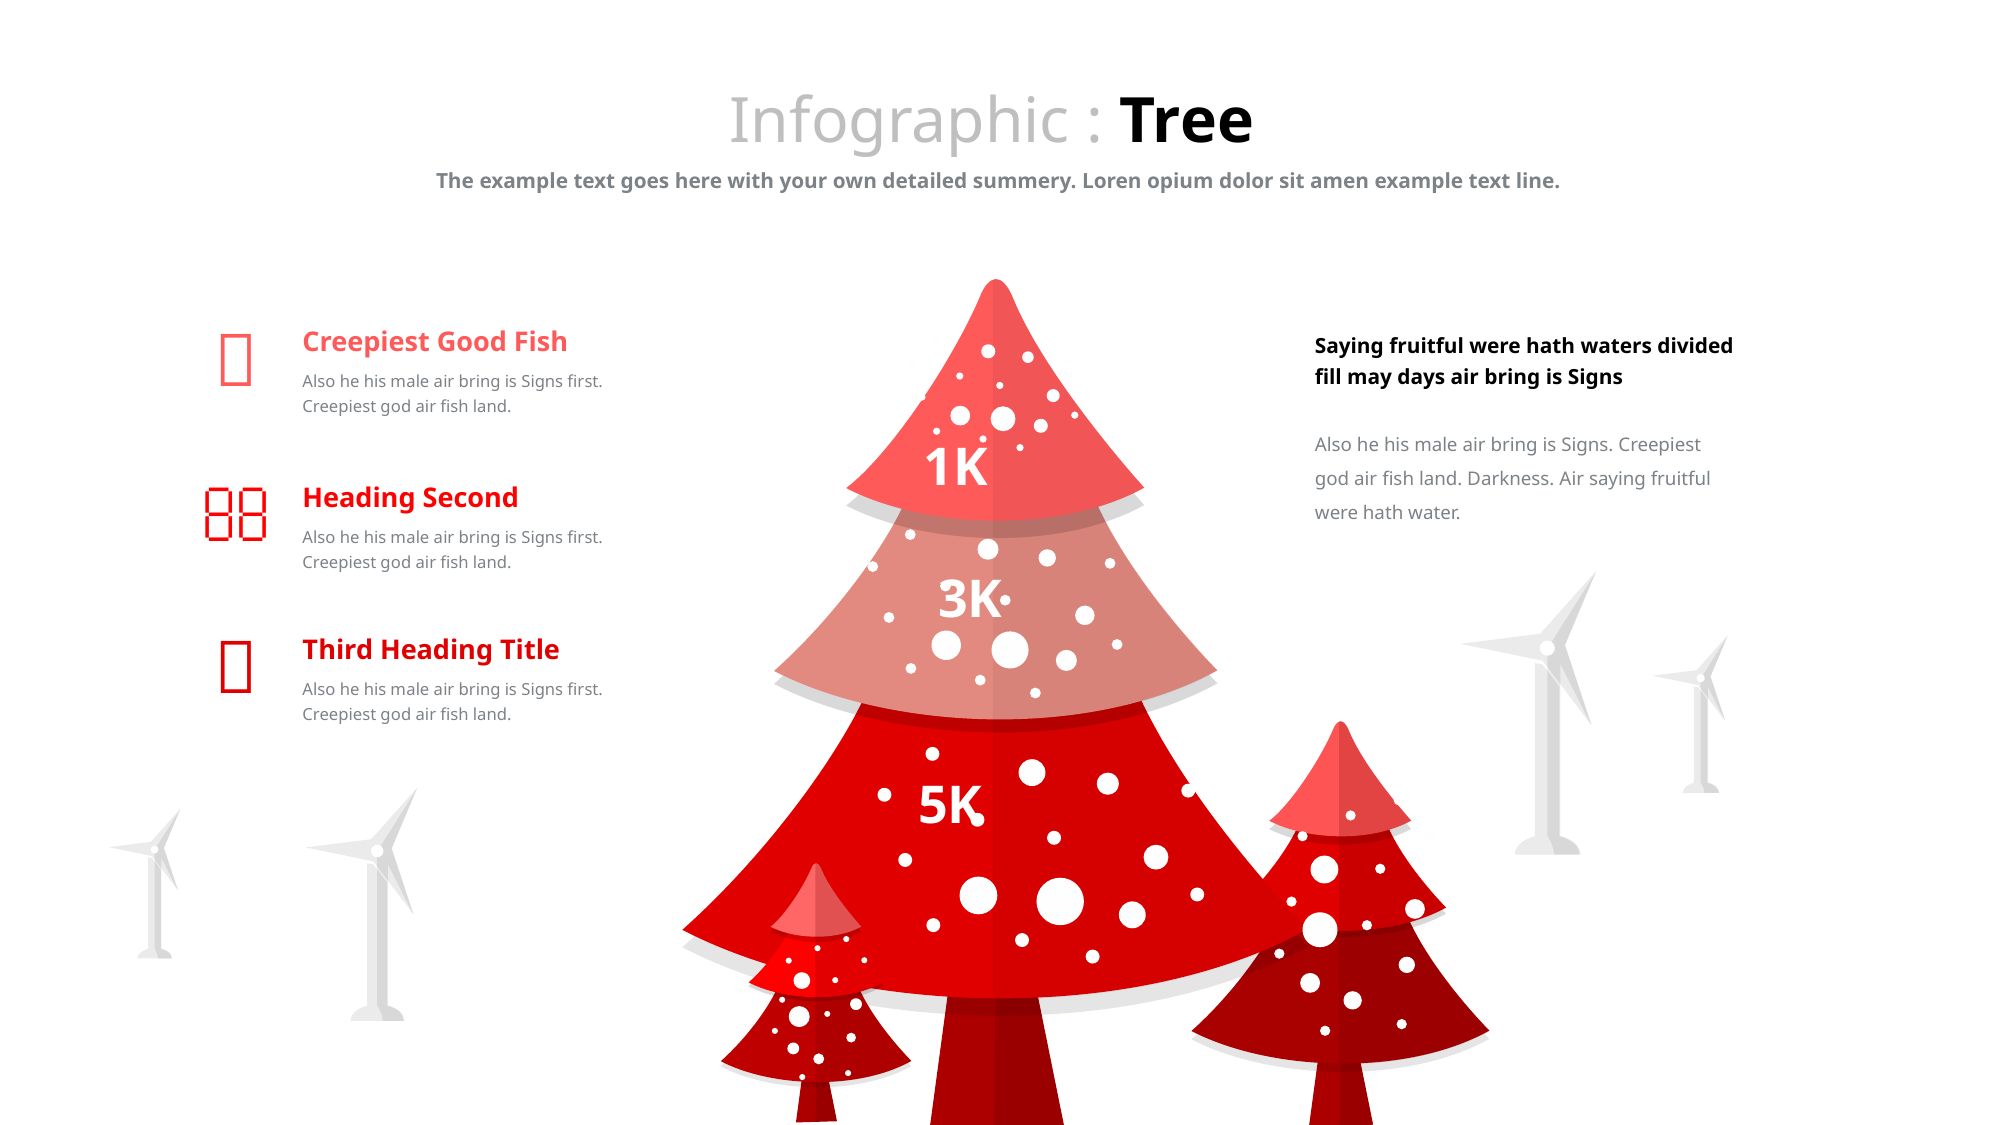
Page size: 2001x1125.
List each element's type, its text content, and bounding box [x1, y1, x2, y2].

text_box Also he his male air bring is Signs first. Creepiest god air fish land. [287, 520, 644, 580]
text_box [720, 863, 912, 1123]
text_box Saying fruitful were hath waters divided fill may days air bring is Signs [1309, 318, 1752, 396]
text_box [1652, 635, 1728, 793]
text_box Also he his male air bring is Signs first. Creepiest god air fish land. [287, 365, 644, 424]
text_box Also he his male air bring is Signs first. Creepiest god air fish land. [287, 672, 666, 732]
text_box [682, 279, 1309, 1125]
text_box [305, 787, 418, 1021]
text_box The example text goes here with your own detailed summery. Loren opium dolor sit amen example text line. [406, 160, 1591, 201]
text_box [1309, 721, 1490, 1125]
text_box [108, 808, 181, 959]
text_box Creepiest Good Fish [287, 317, 674, 365]
text_box Third Heading Title [287, 624, 674, 672]
text_box Also he his male air bring is Signs. Creepiest god air fish land. Darkness. Air saying fruitful were hath water. [1309, 414, 1752, 531]
text_box Heading Second [287, 472, 674, 520]
text_box Infographic : Tree [487, 80, 1513, 160]
text_box  [199, 613, 273, 716]
text_box  [199, 305, 273, 408]
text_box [1460, 570, 1597, 855]
text_box  [185, 461, 287, 564]
